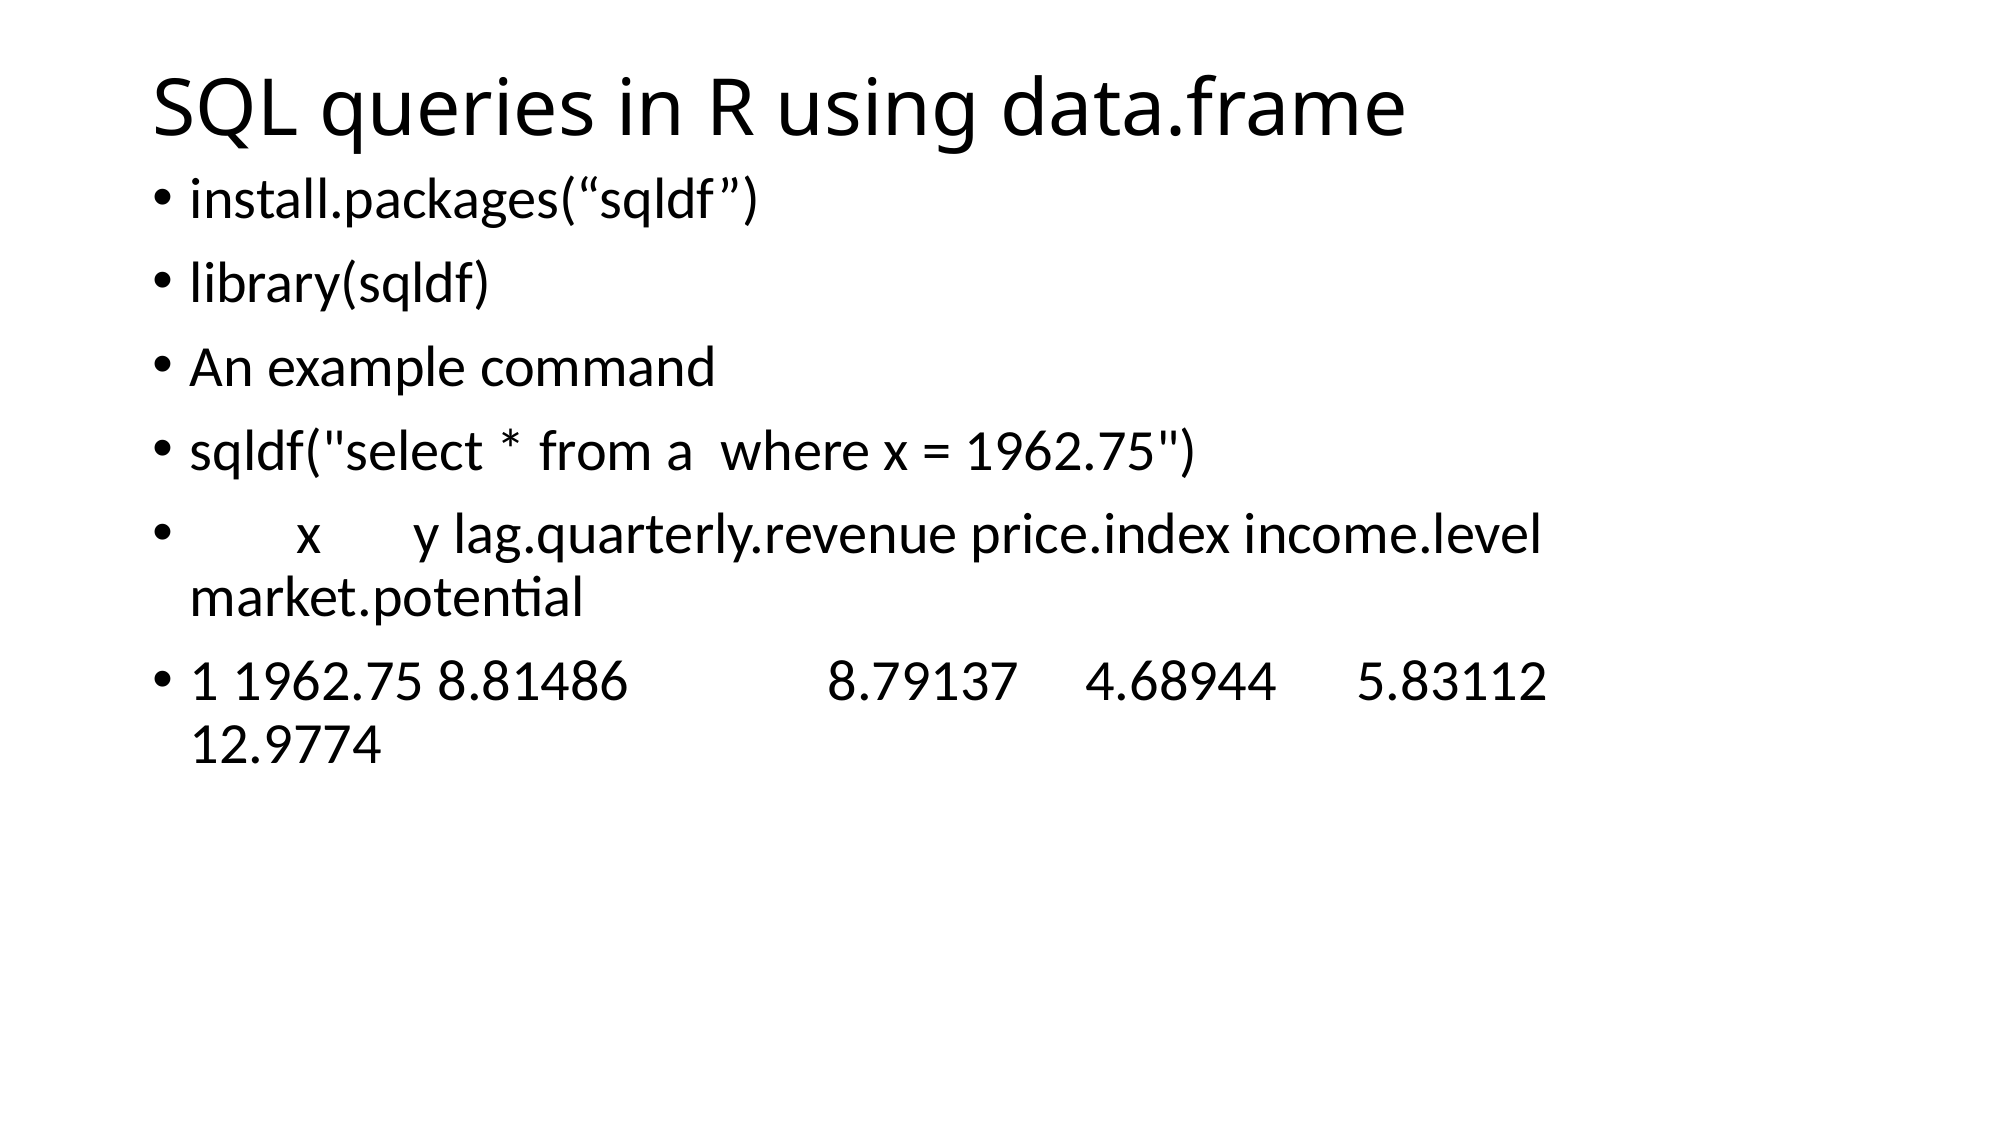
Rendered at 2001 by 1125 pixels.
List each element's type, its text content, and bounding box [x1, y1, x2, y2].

list install.packages(“sqldf”) library(sqldf) An example command sqldf("select * from a where x = 1962.75") x y lag.quarterly.revenue price.index income.level market.potential 1 1962.75 8.81486 8.79137 4.68944 5.83112 12.9774 [137, 160, 1863, 1014]
title SQL queries in R using data.frame [137, 59, 1863, 160]
